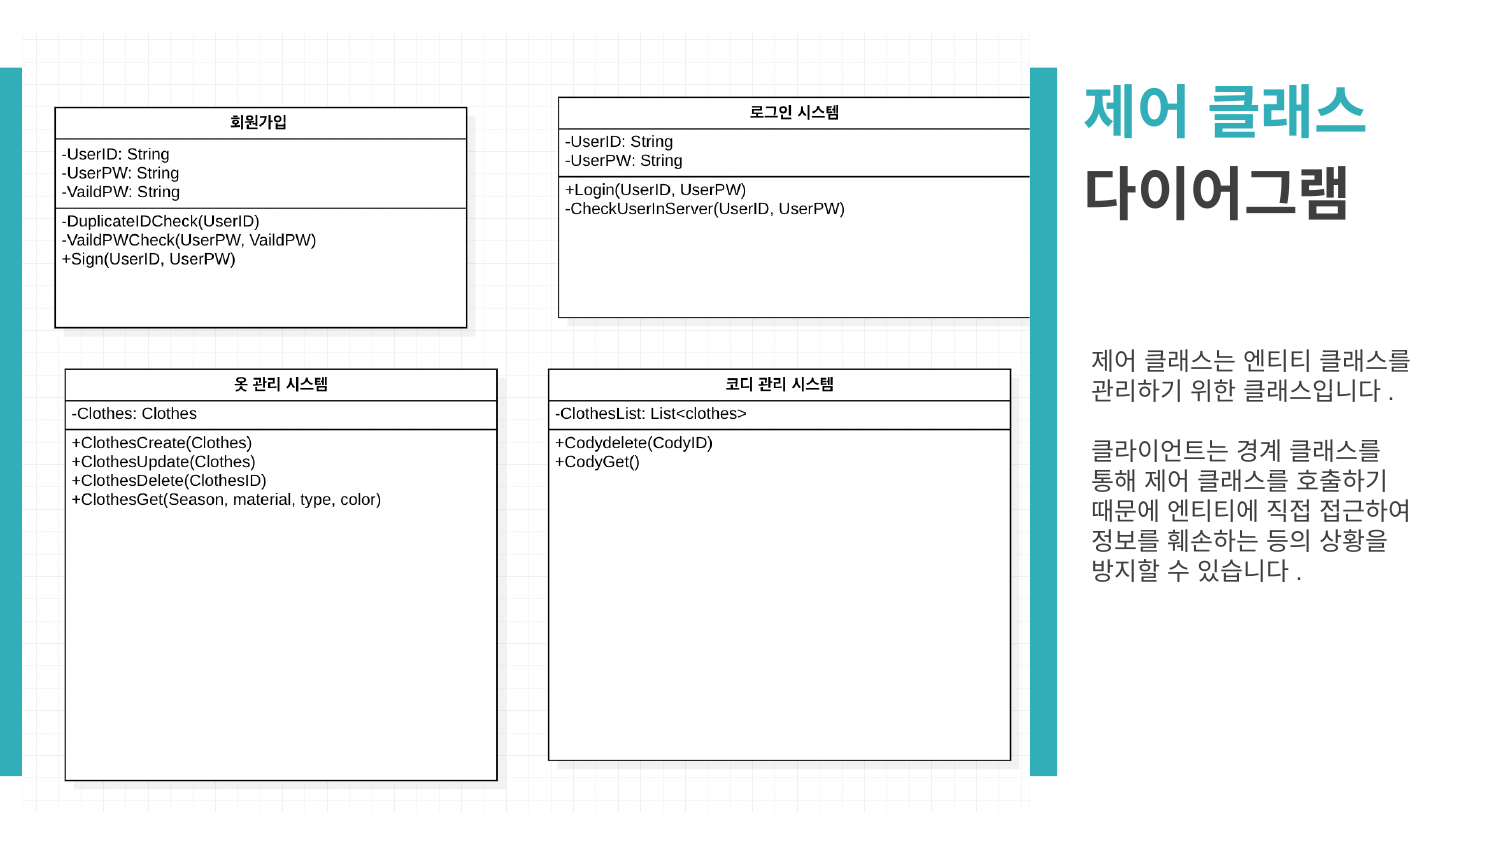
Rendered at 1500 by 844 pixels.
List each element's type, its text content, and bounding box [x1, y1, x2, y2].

picture [21, 31, 1030, 812]
text_box 제어 클래스 다이어그램 [1068, 67, 1478, 328]
text_box 제어 클래스는 엔티티 클래스를 관리하기 위한 클래스입니다. 클라이언트는 경계 클래스를 통해 제어 클래스를 호출하기 때문에 엔티티에 직접 접근하여 정보를 훼손하는 등의 상황을 방지할 수 있습니다. [1076, 338, 1447, 593]
